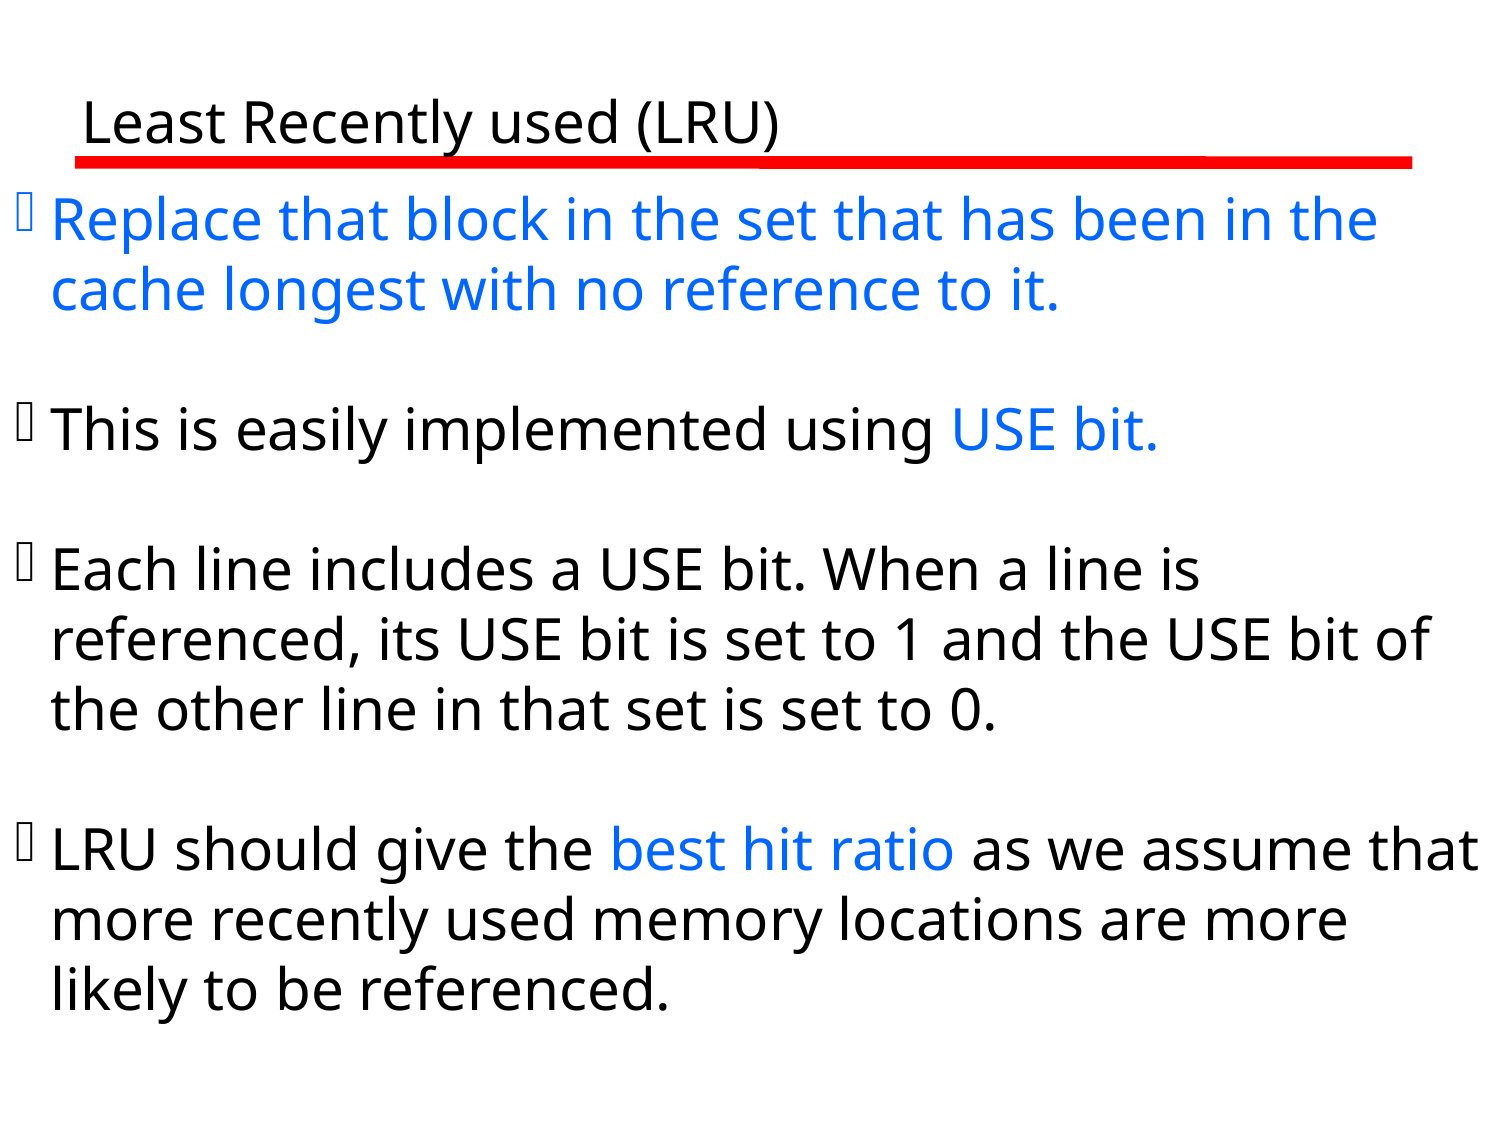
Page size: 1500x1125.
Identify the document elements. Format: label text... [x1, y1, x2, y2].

text_box Least Recently used (LRU) [66, 24, 1413, 163]
text_box Replace that block in the set that has been in the cache longest with no reference to it. This is easily implemented using USE bit. Each line includes a USE bit. When a line is referenced, its USE bit is set to 1 and the USE bit of the other line in that set is set to 0. LRU should give the best hit ratio as we assume that more recently used memory locations are more likely to be referenced. [0, 174, 1500, 1063]
